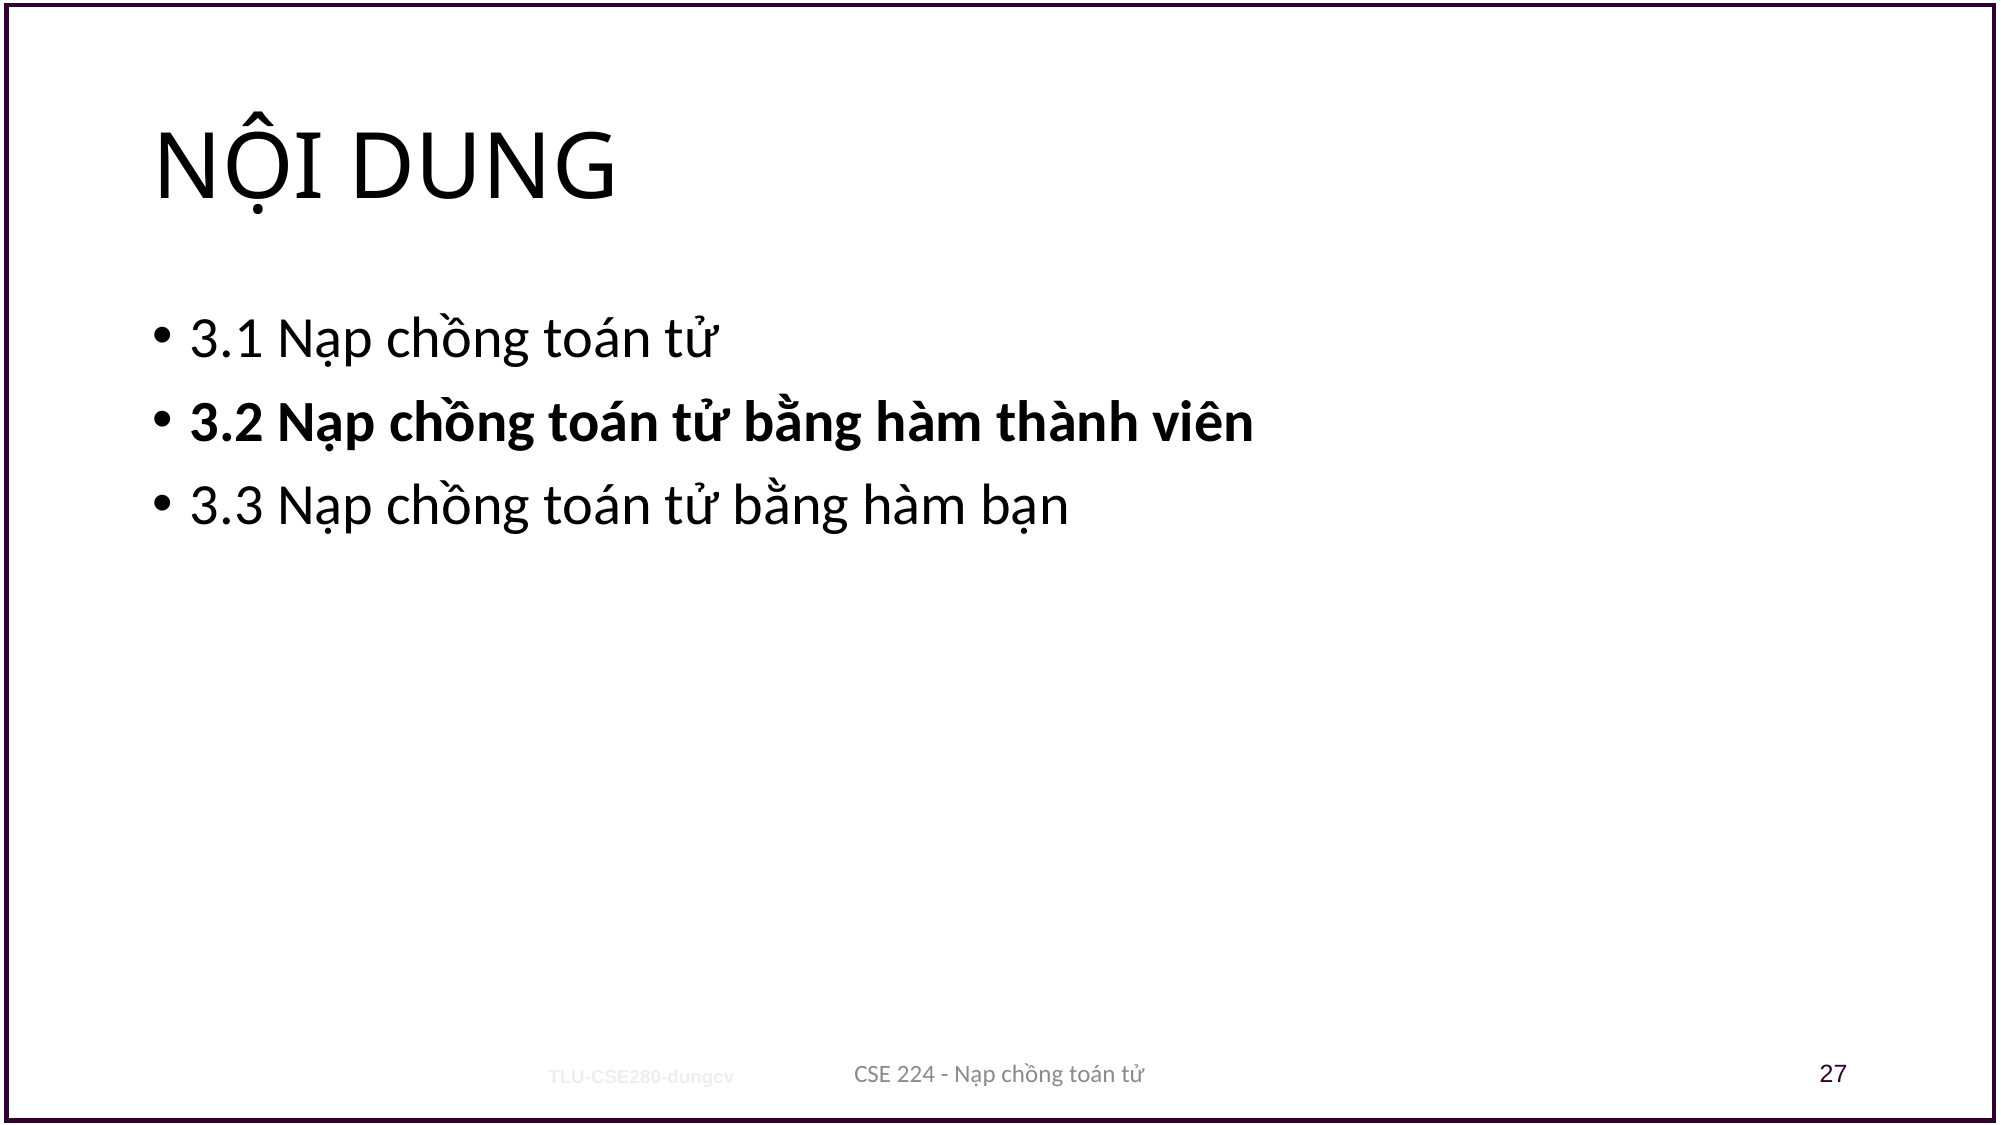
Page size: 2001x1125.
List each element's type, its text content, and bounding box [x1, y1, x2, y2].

slide_number 27 [1412, 1042, 1863, 1103]
footer CSE 224 - Nạp chồng toán tử [662, 1042, 1338, 1103]
title NỘI DUNG [137, 59, 1863, 278]
list 3.1 Nạp chồng toán tử 3.2 Nạp chồng toán tử bằng hàm thành viên 3.3 Nạp chồng toán tử bằng hàm bạn [137, 299, 1863, 1014]
